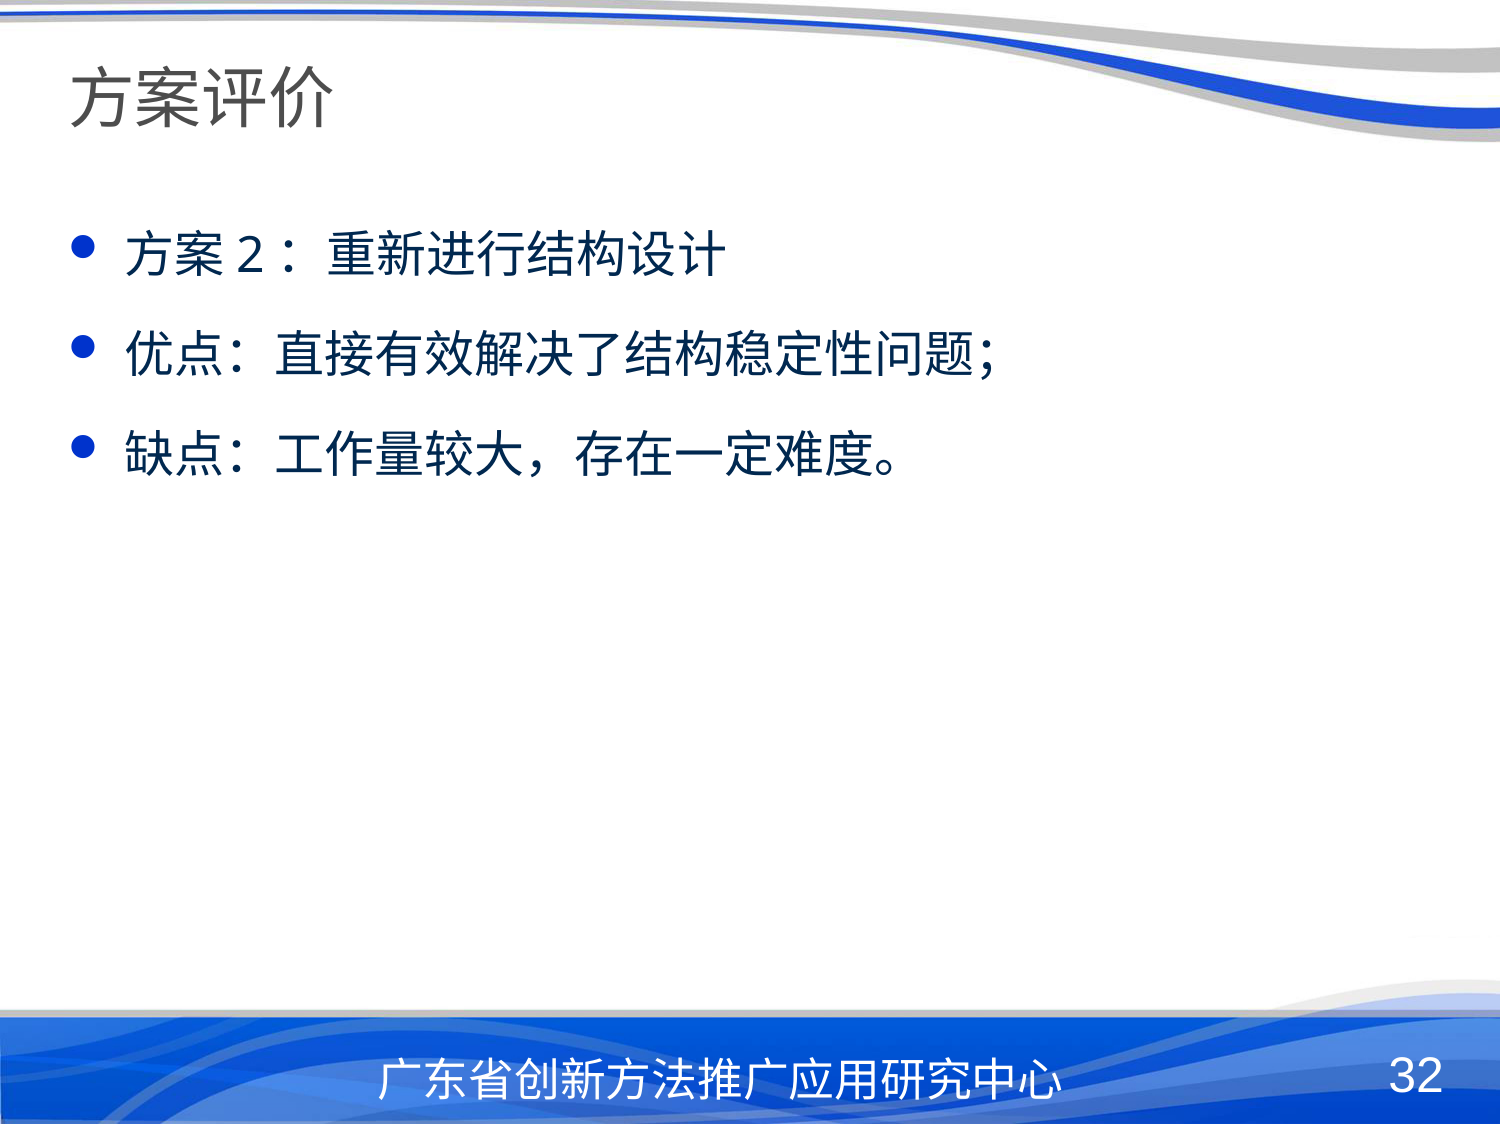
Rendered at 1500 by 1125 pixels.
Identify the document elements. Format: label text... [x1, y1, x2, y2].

title 方案评价 [52, 42, 1460, 150]
footer 广东省创新方法推广应用研究中心 [324, 1026, 1117, 1125]
slide_number 32 [1117, 1034, 1460, 1114]
picture [0, 0, 1500, 1124]
list 方案2：重新进行结构设计 优点：直接有效解决了结构稳定性问题； 缺点：工作量较大，存在一定难度。 [52, 184, 1460, 963]
